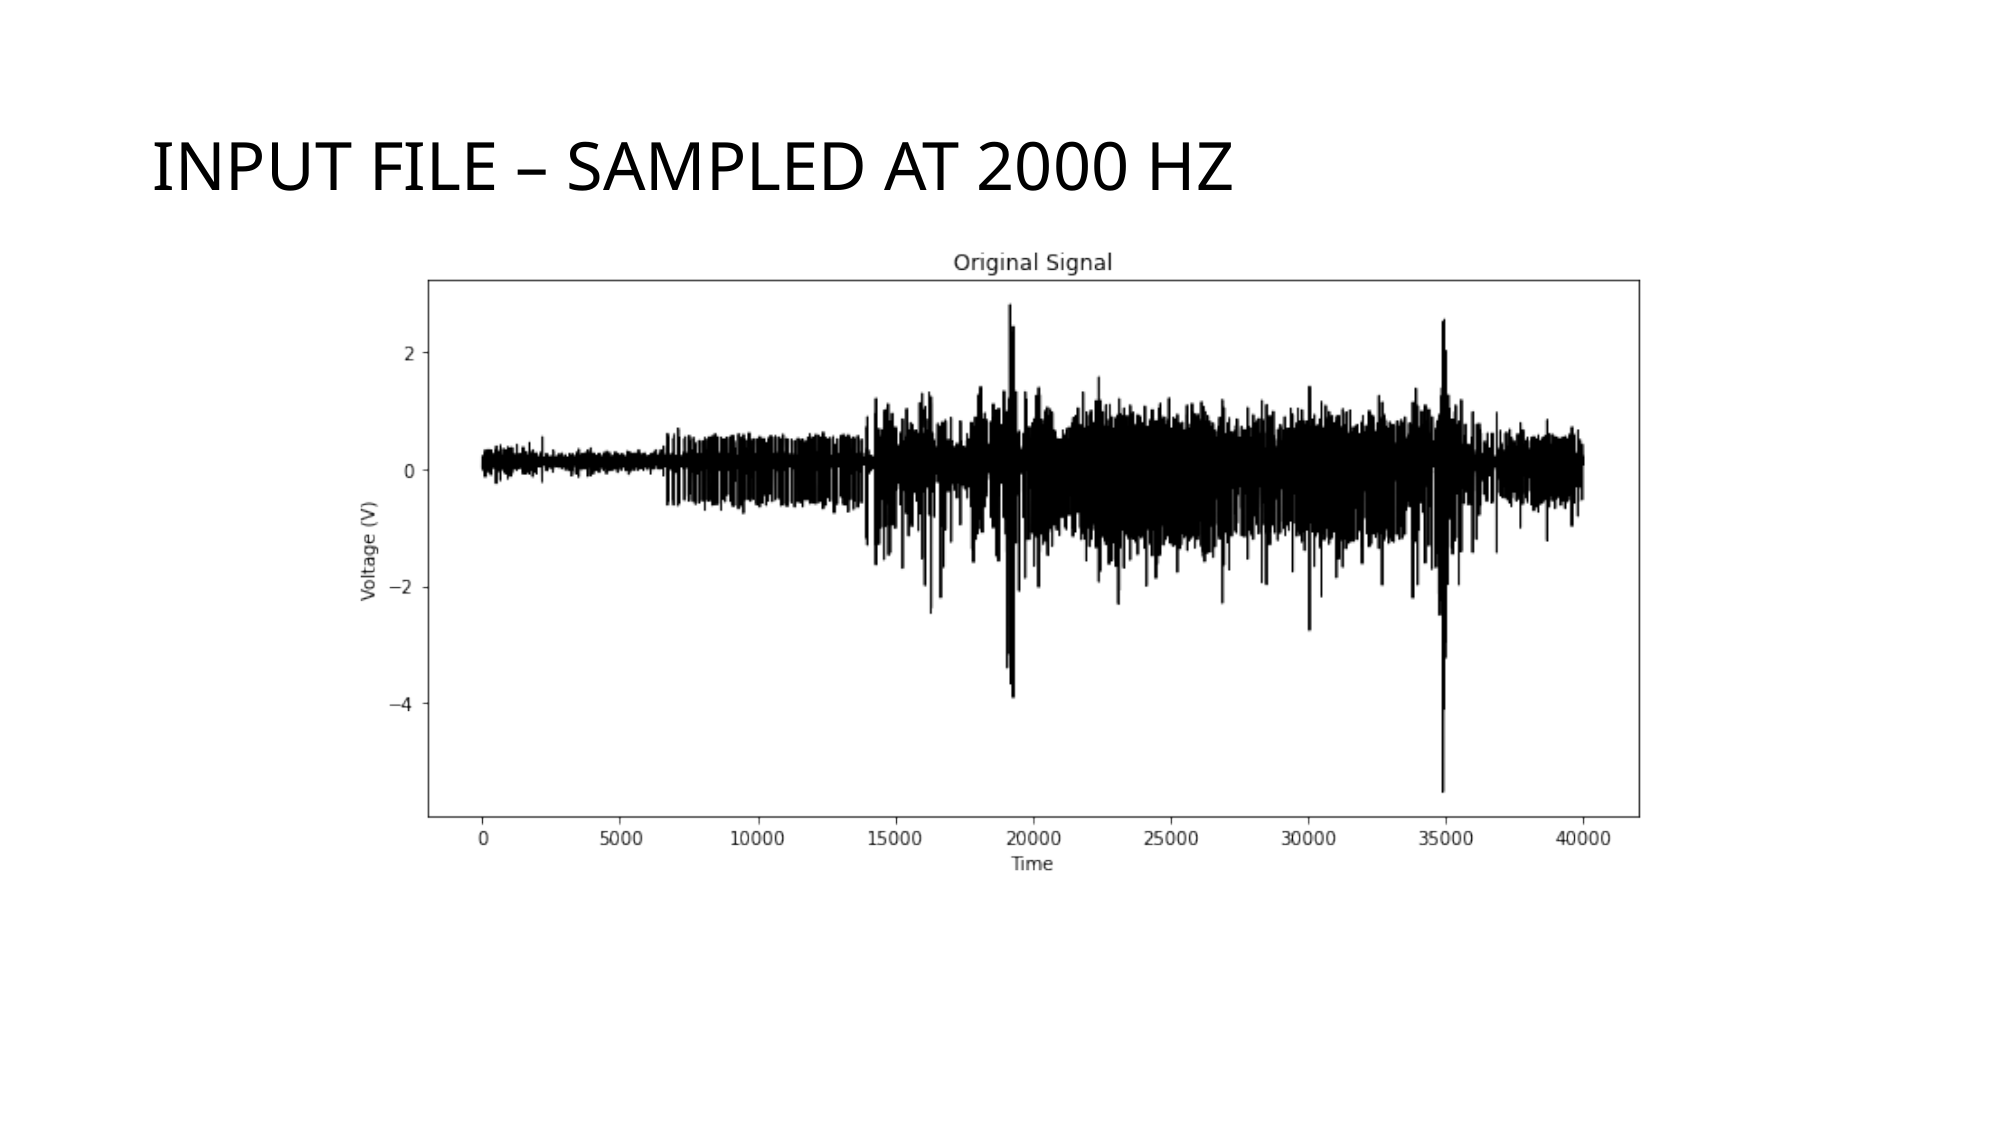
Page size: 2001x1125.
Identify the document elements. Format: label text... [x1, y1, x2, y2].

picture [350, 240, 1650, 885]
title INPUT FILE – SAMPLED AT 2000 HZ [137, 59, 1863, 278]
